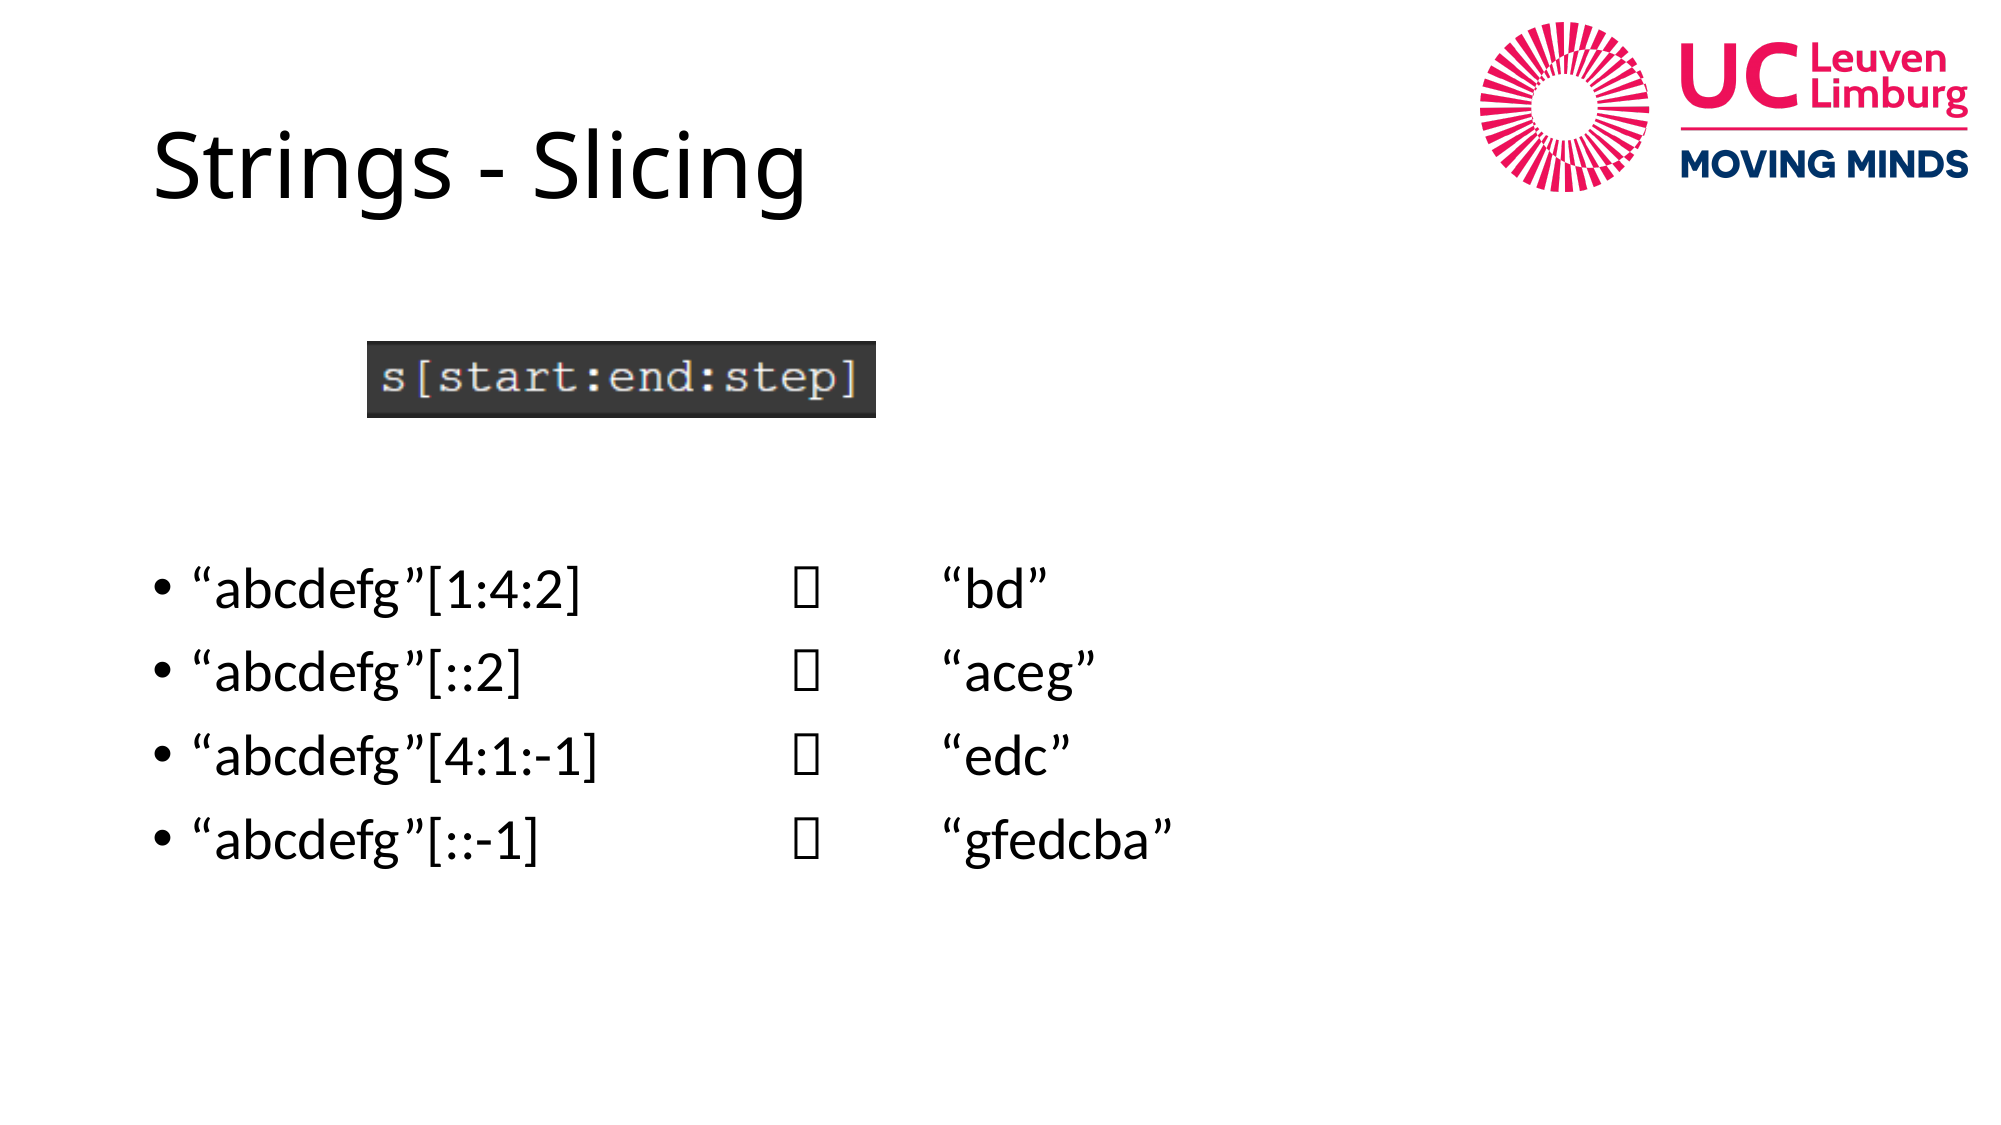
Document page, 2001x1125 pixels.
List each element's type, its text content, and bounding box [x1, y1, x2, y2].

picture [1480, 22, 1973, 192]
list “abcdefg”[1:4:2]  “bd” “abcdefg”[::2]  “aceg” “abcdefg”[4:1:-1]  “edc” “abcdefg”[::-1]  “gfedcba” [137, 299, 1863, 1066]
picture [367, 341, 876, 418]
title Strings - Slicing [137, 59, 1863, 278]
